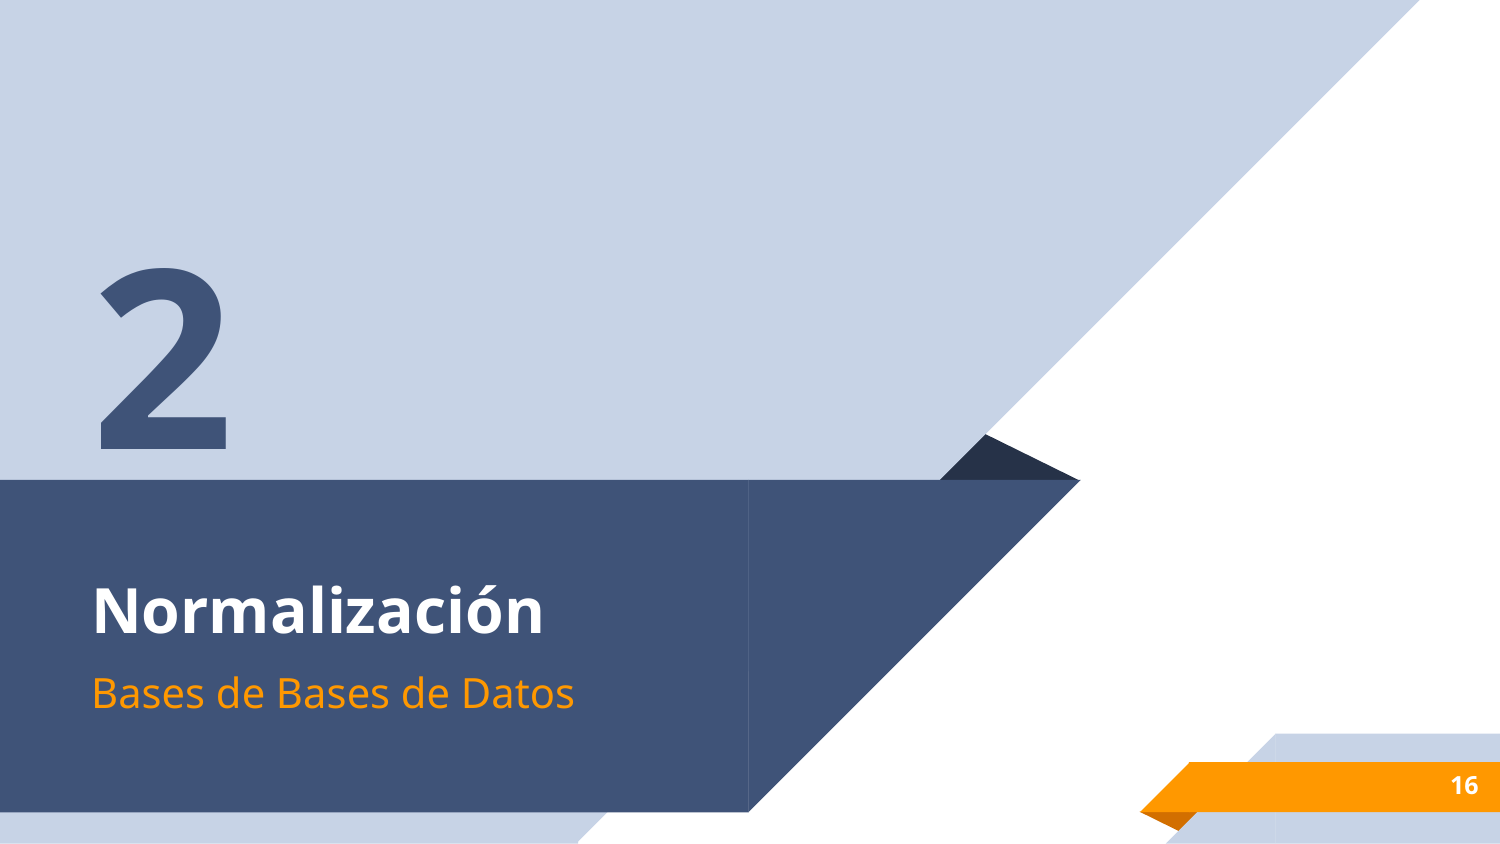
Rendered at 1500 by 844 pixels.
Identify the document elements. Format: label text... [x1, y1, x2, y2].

text_box 2 [76, 0, 434, 515]
title Normalización [76, 470, 748, 652]
slide_number 16 [1249, 760, 1494, 813]
subtitle Bases de Bases de Datos [76, 652, 748, 781]
